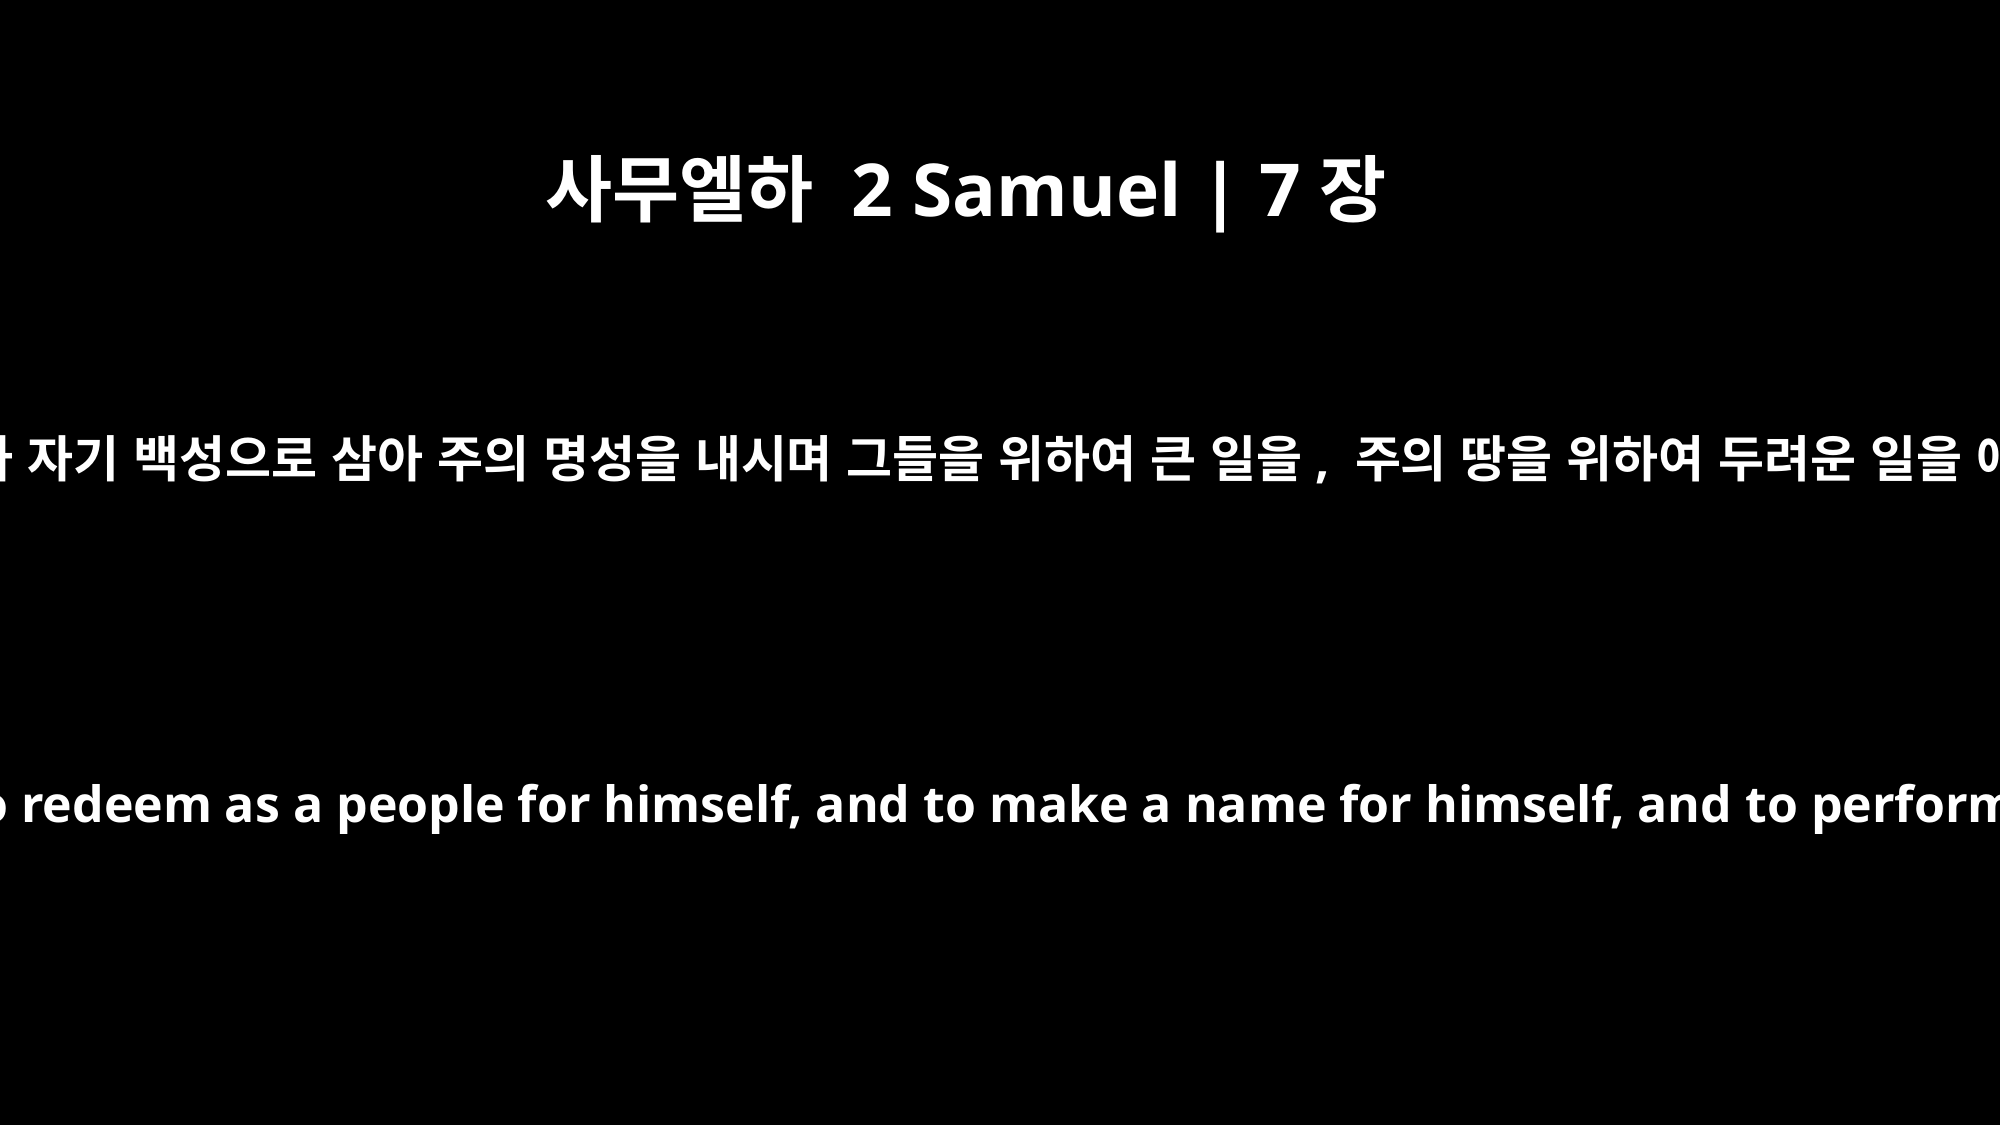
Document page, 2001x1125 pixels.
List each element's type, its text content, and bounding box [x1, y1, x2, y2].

text_box 사무엘하 2 Samuel | 7장 [530, 136, 1402, 239]
text_box And who is like your people Israel -- the one nation on earth that God went out to redeem as a people for himself, and to make a name for himself, and to perform great and awesome wonders by driving out nations and their gods from before your people, whom you redeemed from Egypt? [0, 764, 2000, 900]
text_box 23 땅의 어느 한 나라가 주의 백성 이스라엘과 같으리이까 하나님이 가서 구속하사 자기 백성으로 삼아 주의 명성을 내시며 그들을 위하여 큰 일을, 주의 땅을 위하여 두려운 일을 애굽과 많은 나라들과 그의 신들에게서 구속하신 백성 앞에서 행하셨사오며 [0, 359, 2000, 495]
